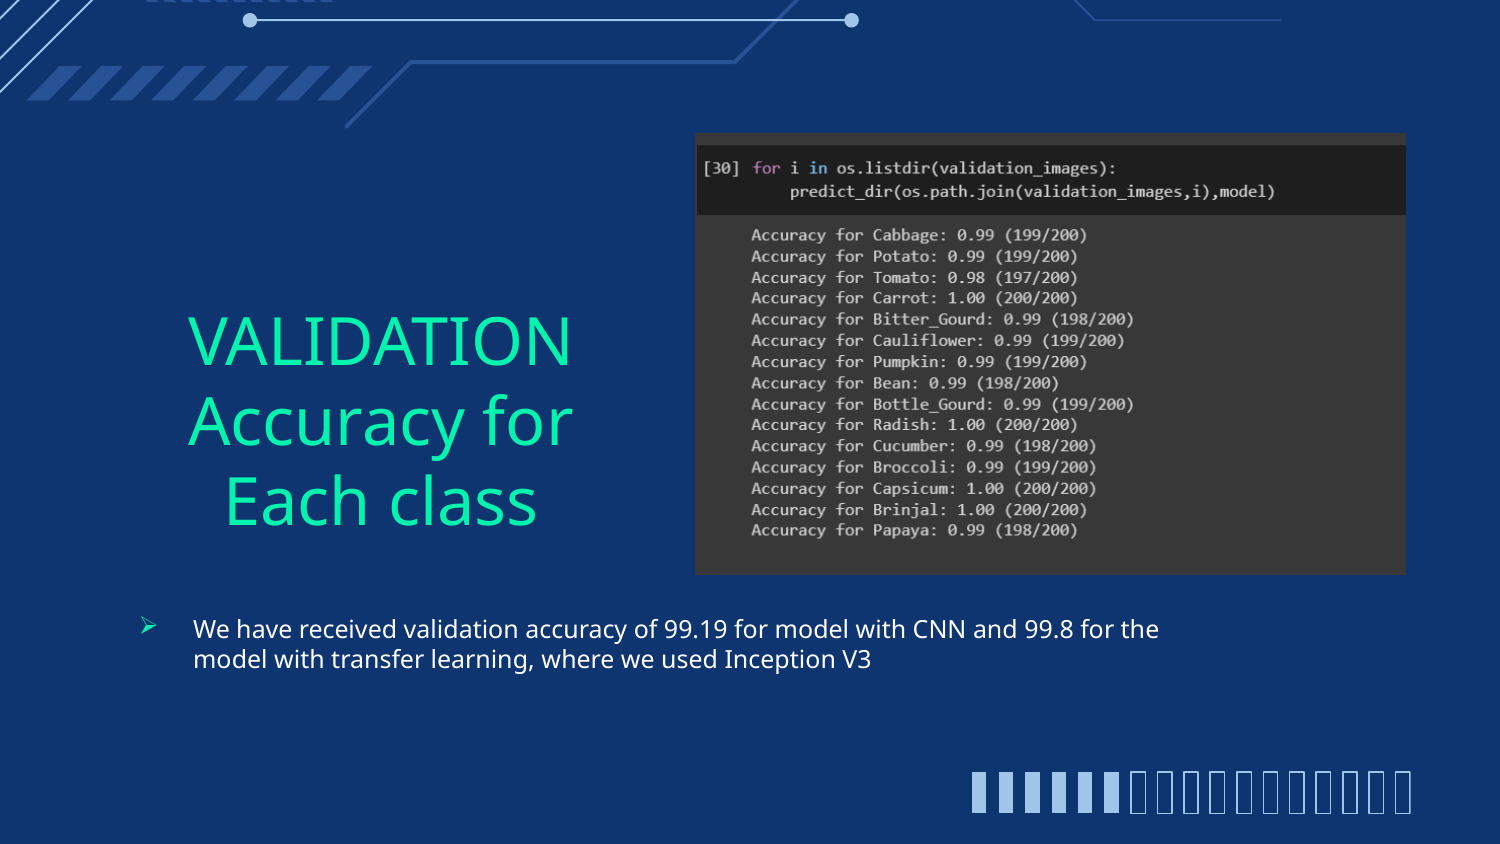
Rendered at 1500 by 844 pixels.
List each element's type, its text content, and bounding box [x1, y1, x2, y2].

picture [694, 133, 1407, 575]
list [118, 230, 1382, 749]
text_box We have received validation accuracy of 99.19 for model with CNN and 99.8 for the model with transfer learning, where we used Inception V3 [118, 598, 1182, 749]
